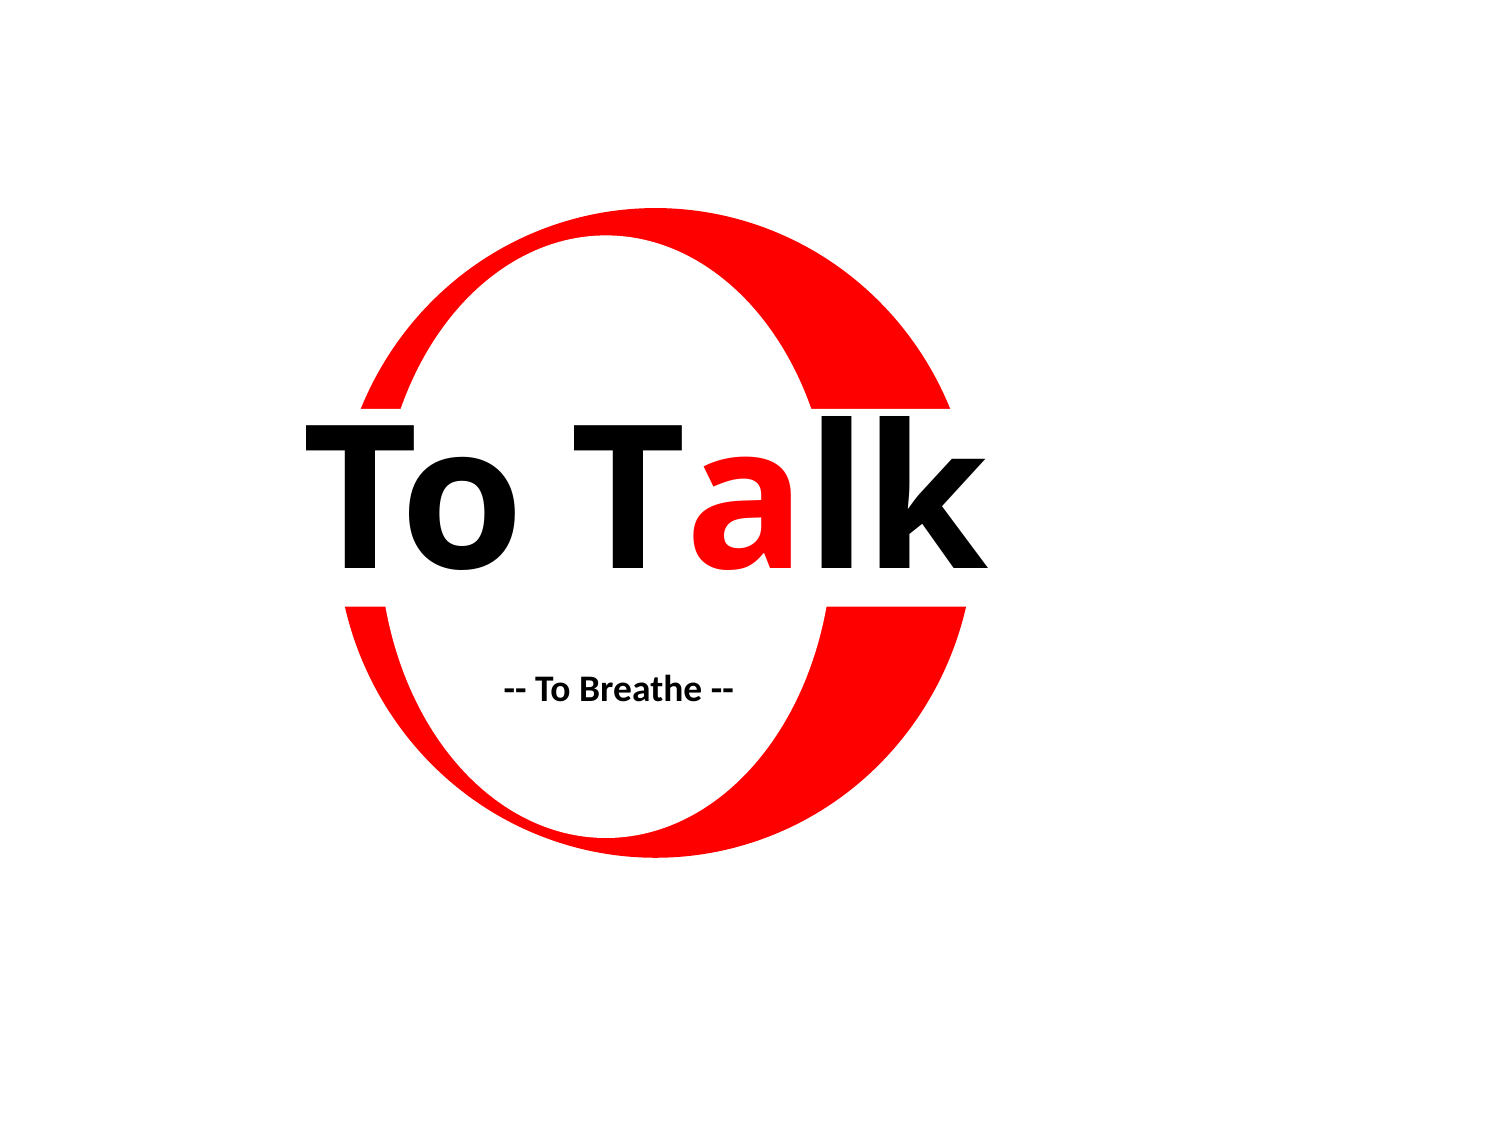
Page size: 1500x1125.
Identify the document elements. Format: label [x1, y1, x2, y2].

text_box [241, 207, 1017, 858]
